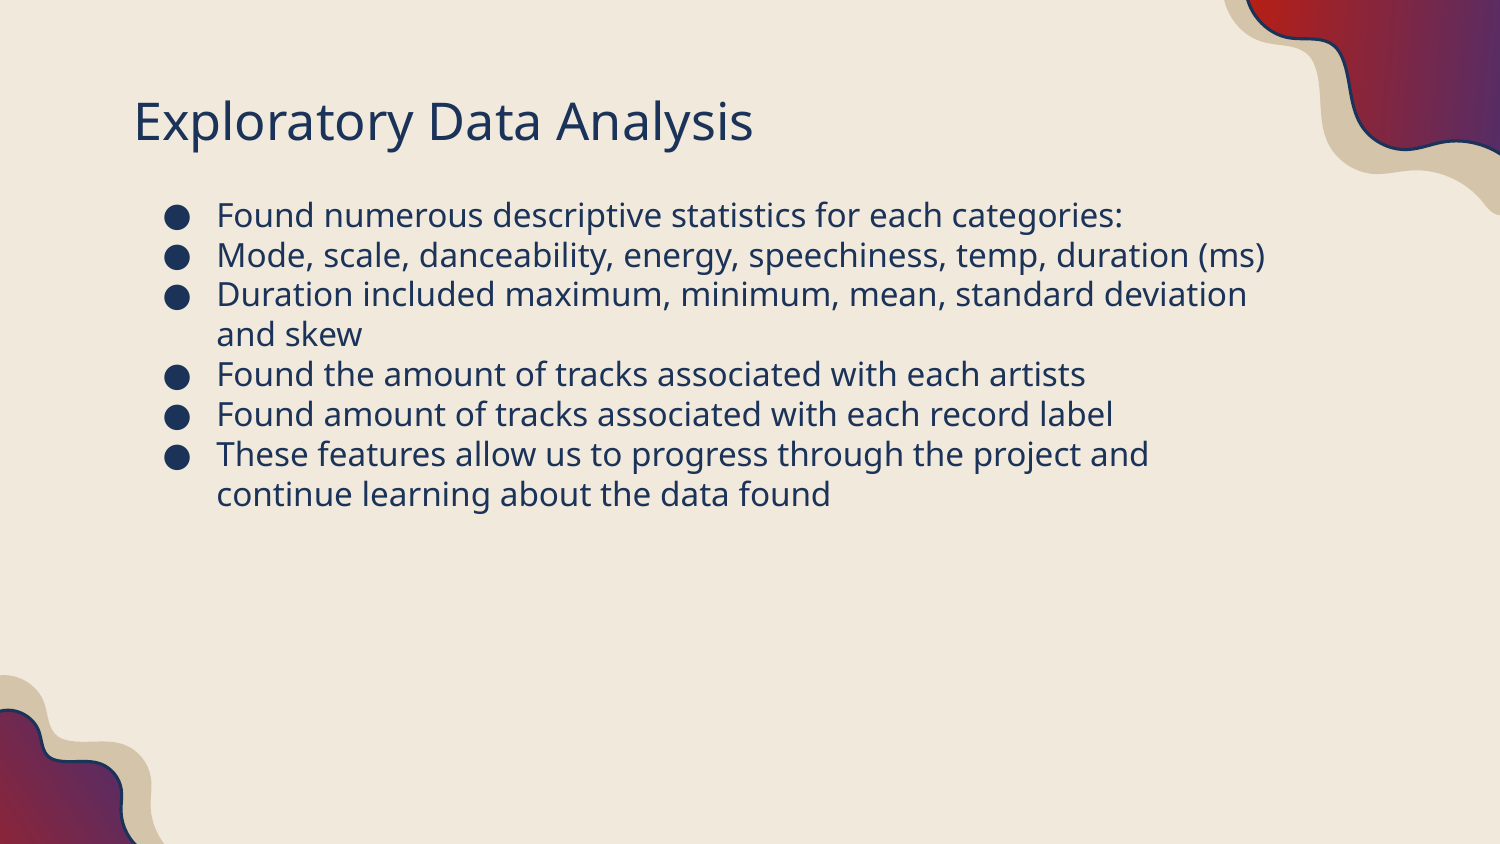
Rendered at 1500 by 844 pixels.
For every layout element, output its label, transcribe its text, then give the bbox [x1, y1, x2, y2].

title Exploratory Data Analysis [118, 72, 1382, 167]
subtitle Found numerous descriptive statistics for each categories: Mode, scale, danceability, energy, speechiness, temp, duration (ms) Duration included maximum, minimum, mean, standard deviation and skew Found the amount of tracks associated with each artists Found amount of tracks associated with each record label These features allow us to progress through the project and continue learning about the data found [126, 178, 1283, 725]
